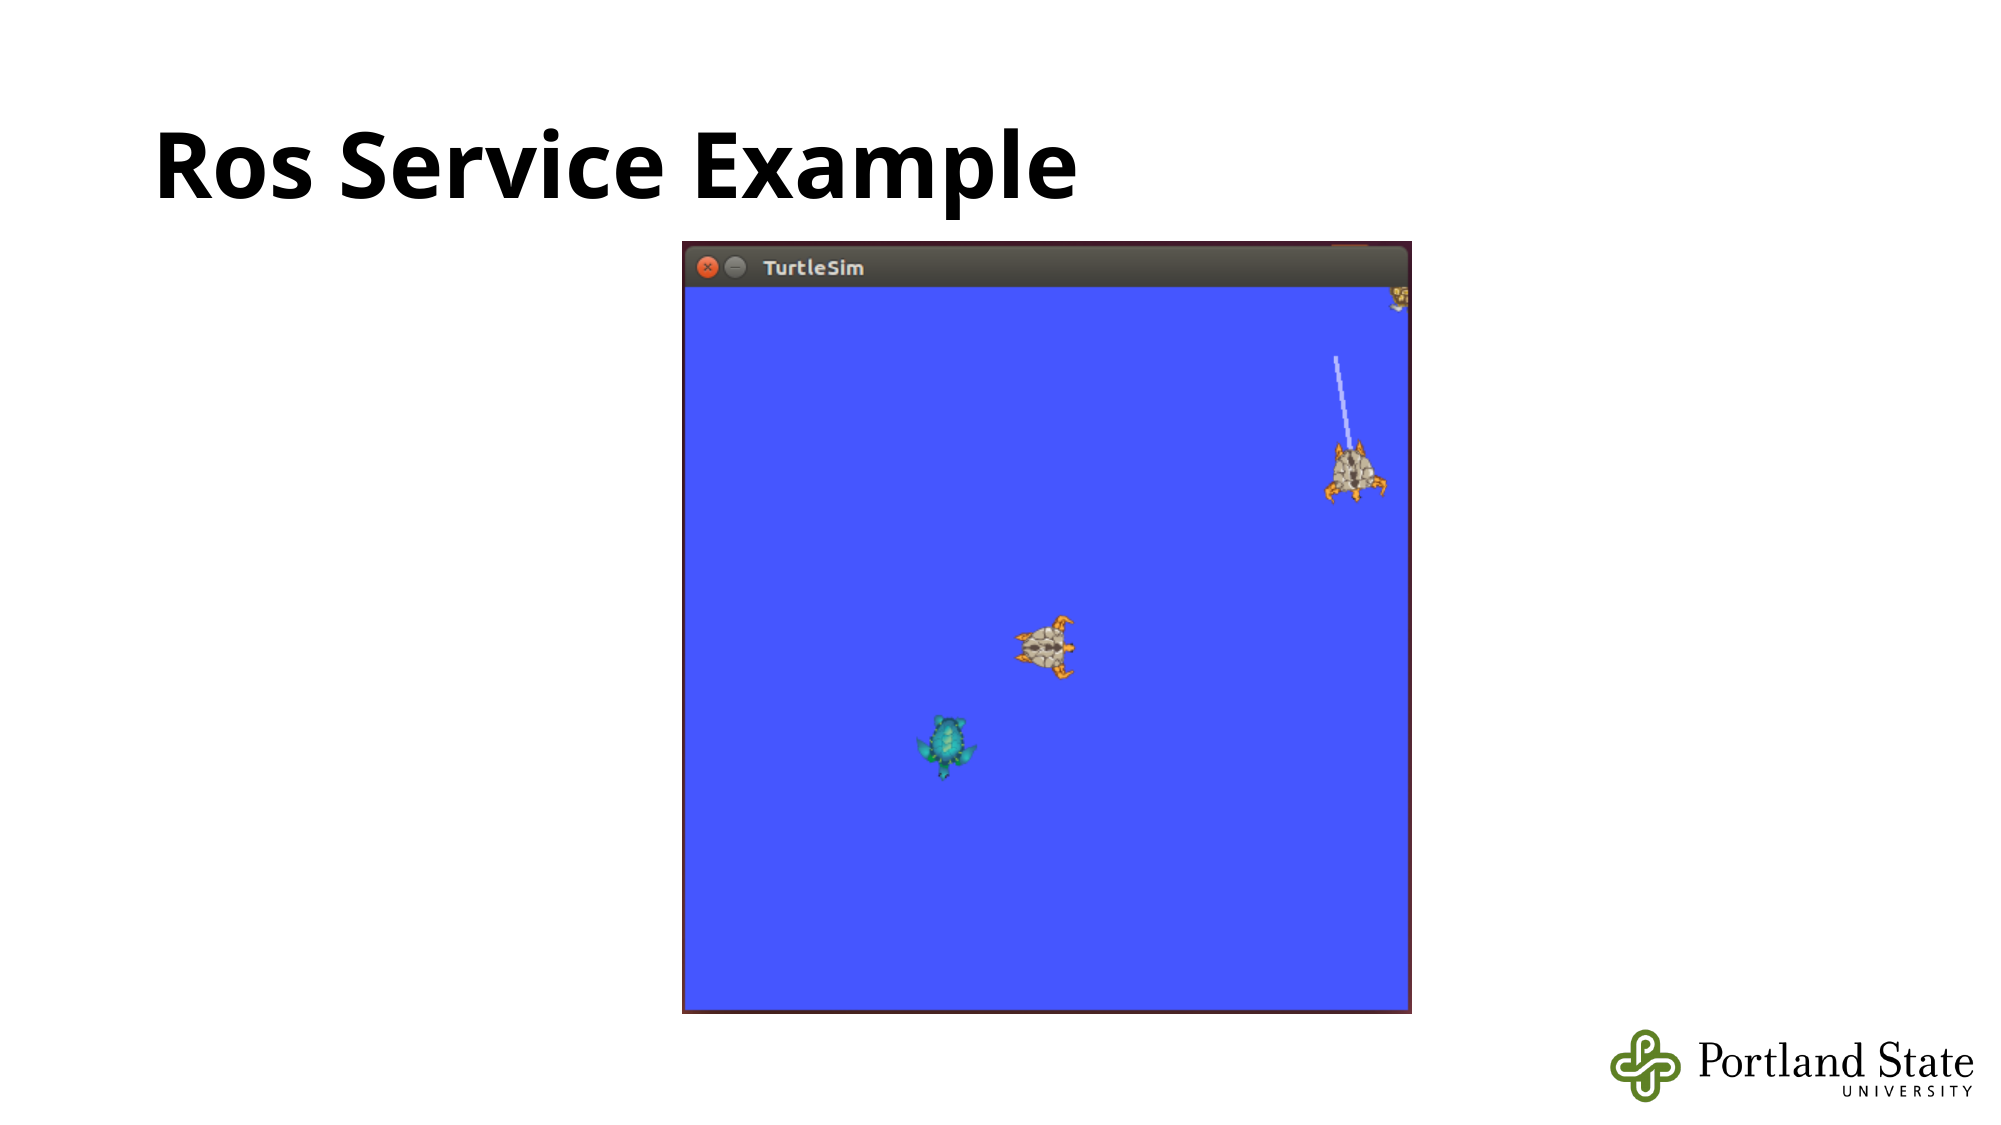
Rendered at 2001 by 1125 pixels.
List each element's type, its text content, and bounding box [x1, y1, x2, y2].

picture [682, 241, 1412, 1014]
picture [1596, 1013, 1987, 1118]
title Ros Service Example [137, 59, 1863, 278]
